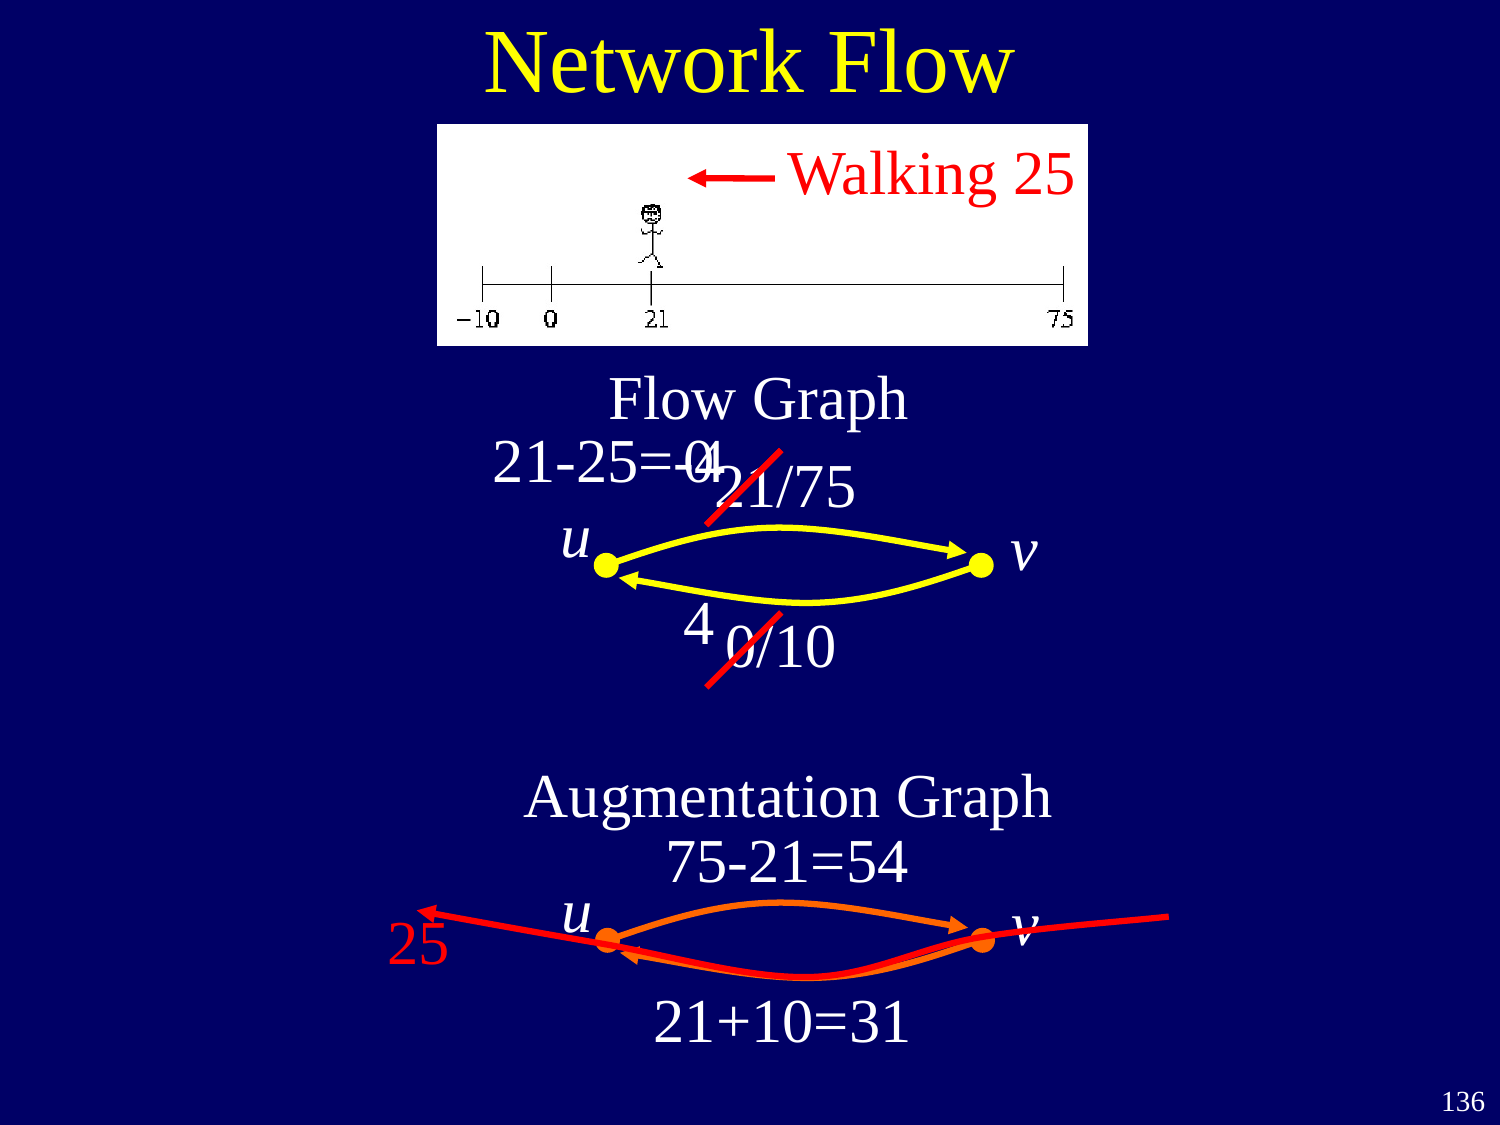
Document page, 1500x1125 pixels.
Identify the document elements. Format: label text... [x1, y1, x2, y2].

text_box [668, 574, 782, 688]
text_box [372, 894, 1169, 985]
picture [437, 124, 1088, 346]
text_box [544, 349, 1054, 688]
title Network Flow [112, 0, 1388, 150]
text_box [508, 747, 1069, 892]
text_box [477, 412, 666, 526]
text_box 21+10=31 [638, 993, 927, 1063]
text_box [687, 124, 1094, 216]
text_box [668, 412, 782, 526]
